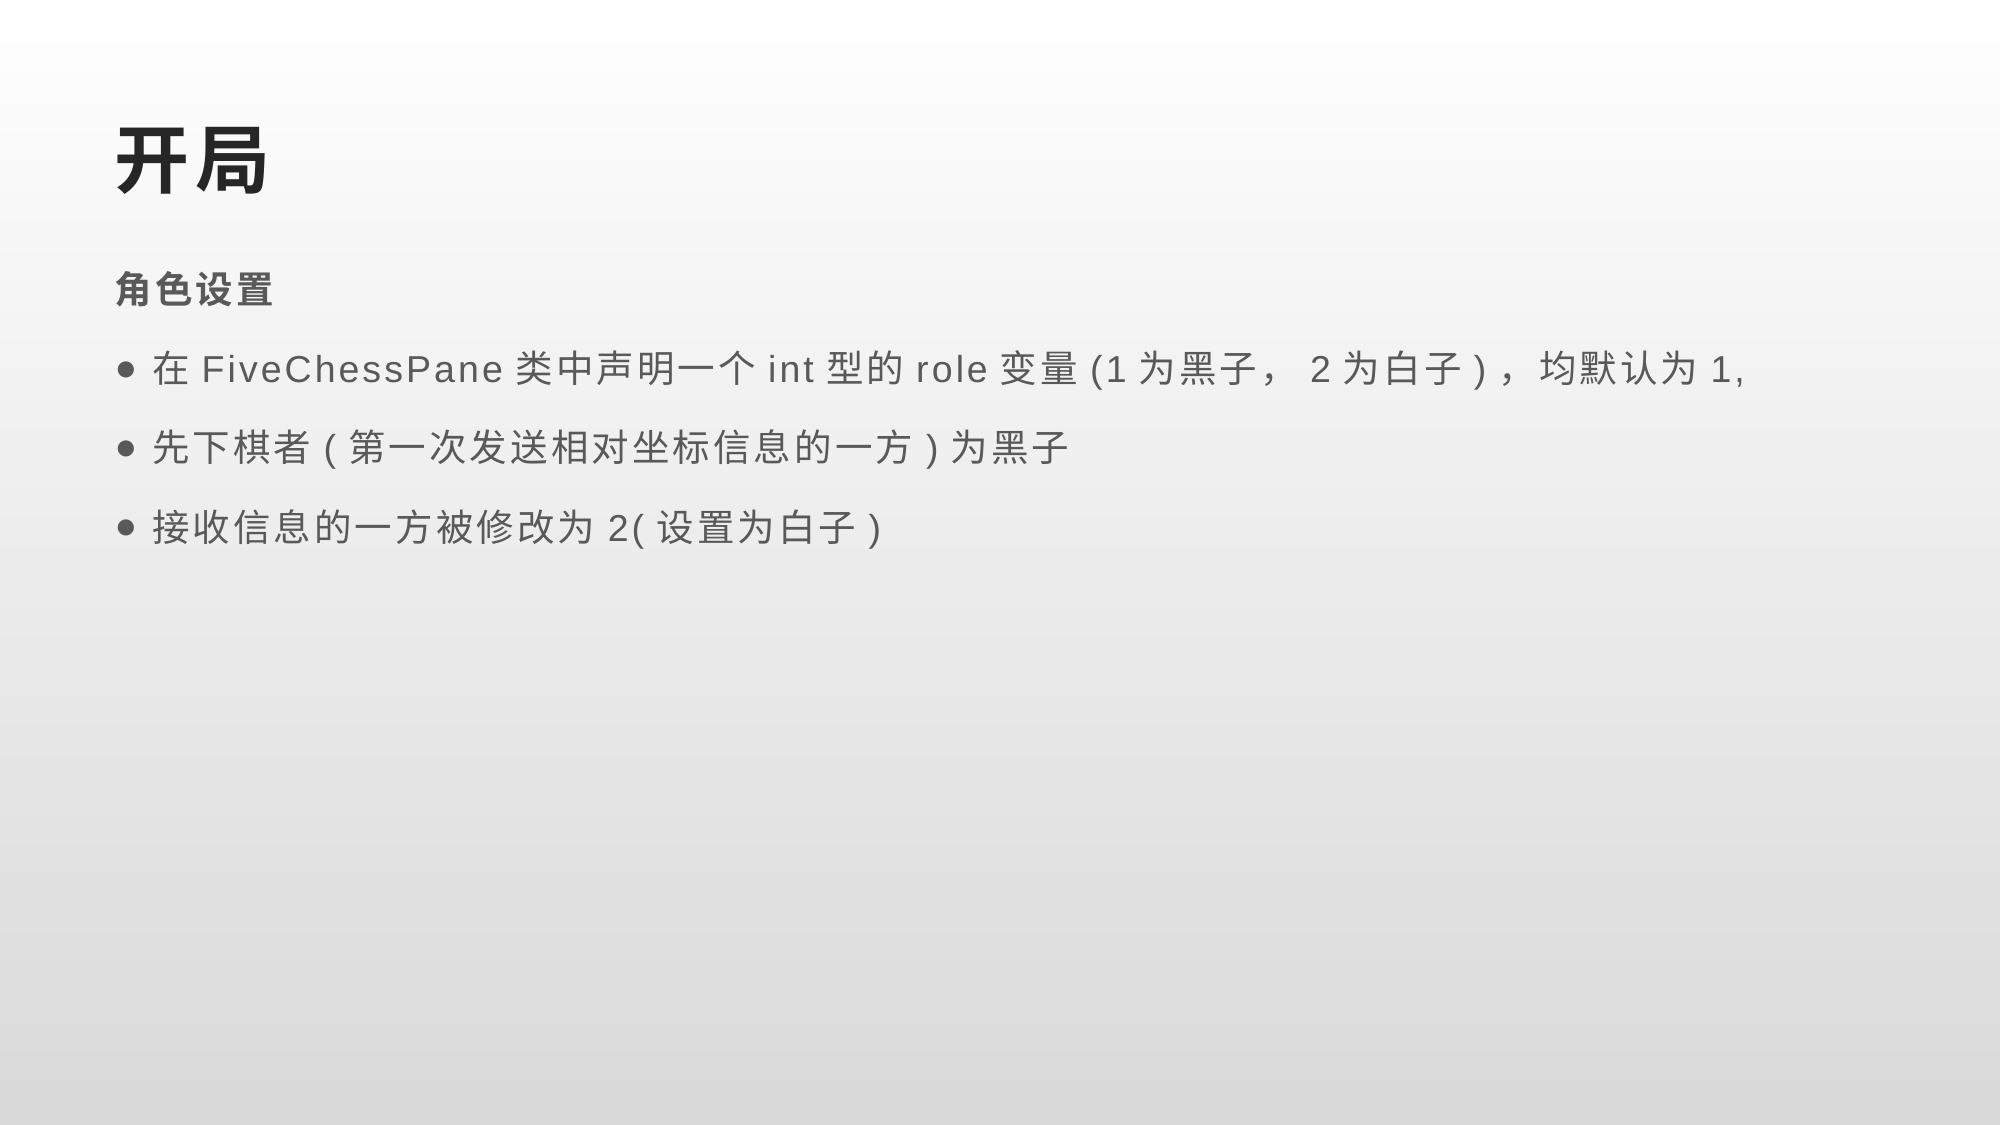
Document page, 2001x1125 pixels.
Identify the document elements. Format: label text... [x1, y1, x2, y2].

list 角色设置 在FiveChessPane类中声明一个int型的role变量(1为黑子，2为白子)，均默认为1, 先下棋者(第一次发送相对坐标信息的一方)为黑子 接收信息的一方被修改为2(设置为白子) [99, 244, 1900, 1026]
title 开局 [99, 99, 1900, 216]
